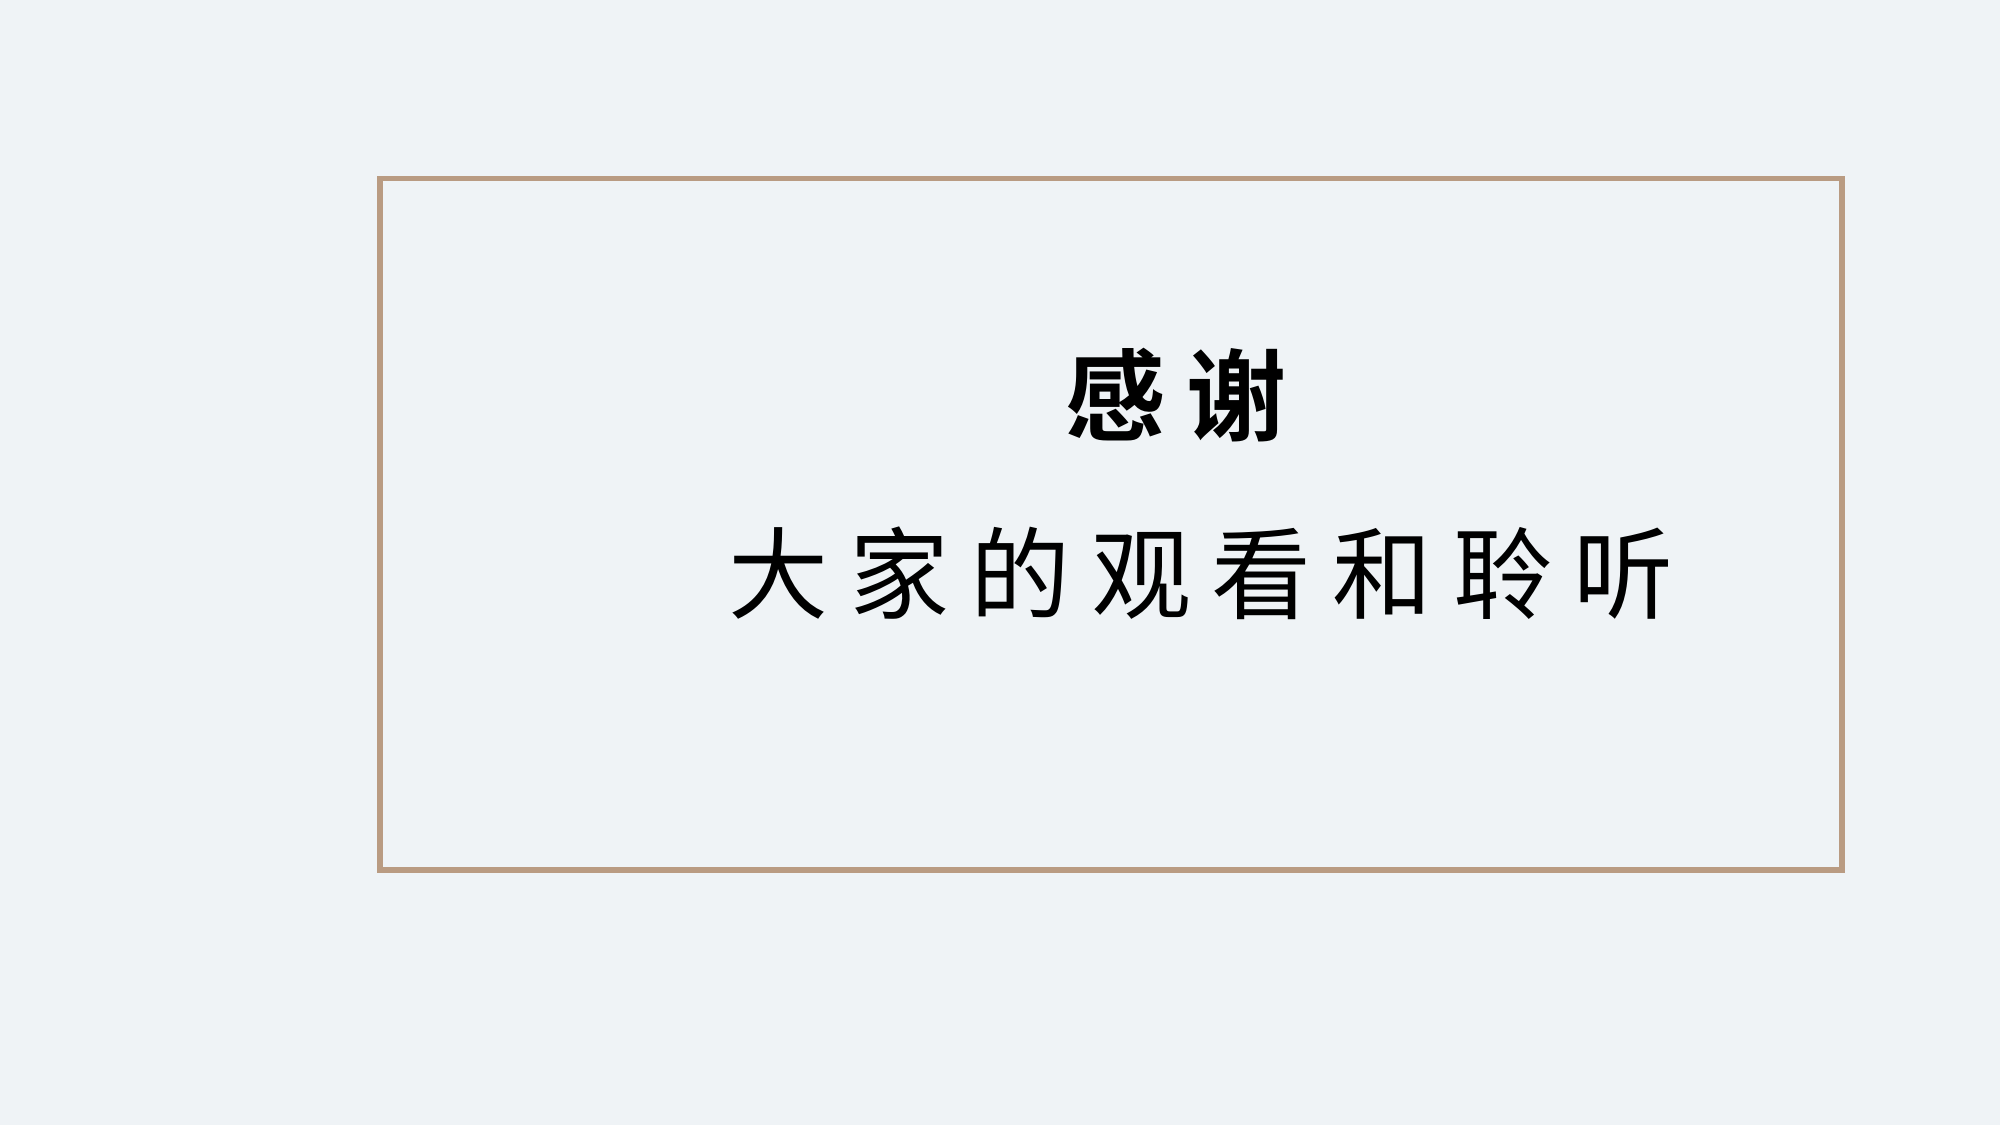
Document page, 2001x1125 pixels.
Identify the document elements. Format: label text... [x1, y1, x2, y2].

text_box 感谢 [810, 326, 1542, 461]
text_box 大家的观看和聆听 [652, 503, 1751, 639]
text_box [379, 178, 1843, 871]
